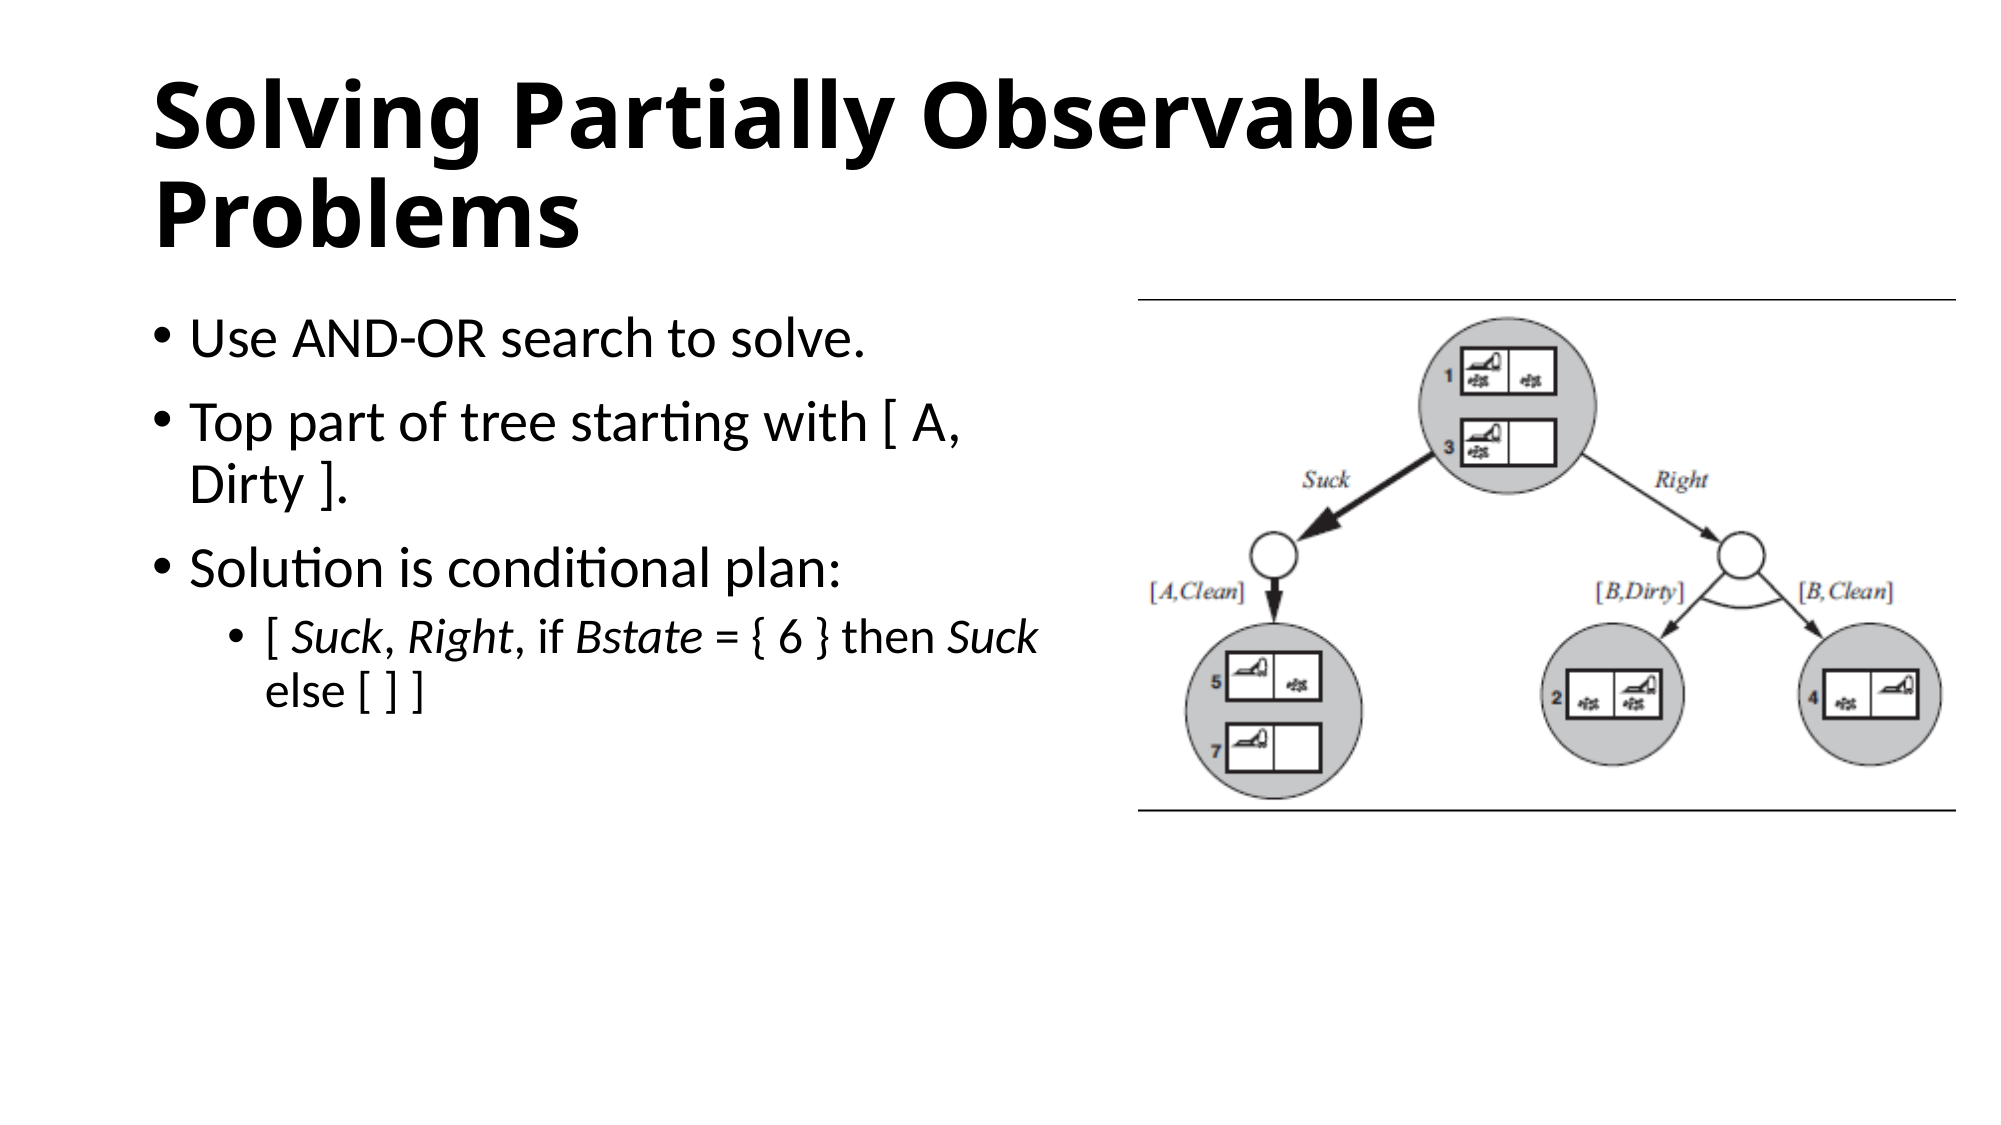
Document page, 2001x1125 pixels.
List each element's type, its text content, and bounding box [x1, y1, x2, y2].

title Solving Partially Observable Problems [137, 59, 1863, 278]
list Use AND-OR search to solve. Top part of tree starting with [ A, Dirty ]. Solution is conditional plan: [ Suck, Right, if Bstate = { 6 } then Suck else [ ] ] [137, 299, 1139, 1014]
picture [1138, 299, 1956, 814]
